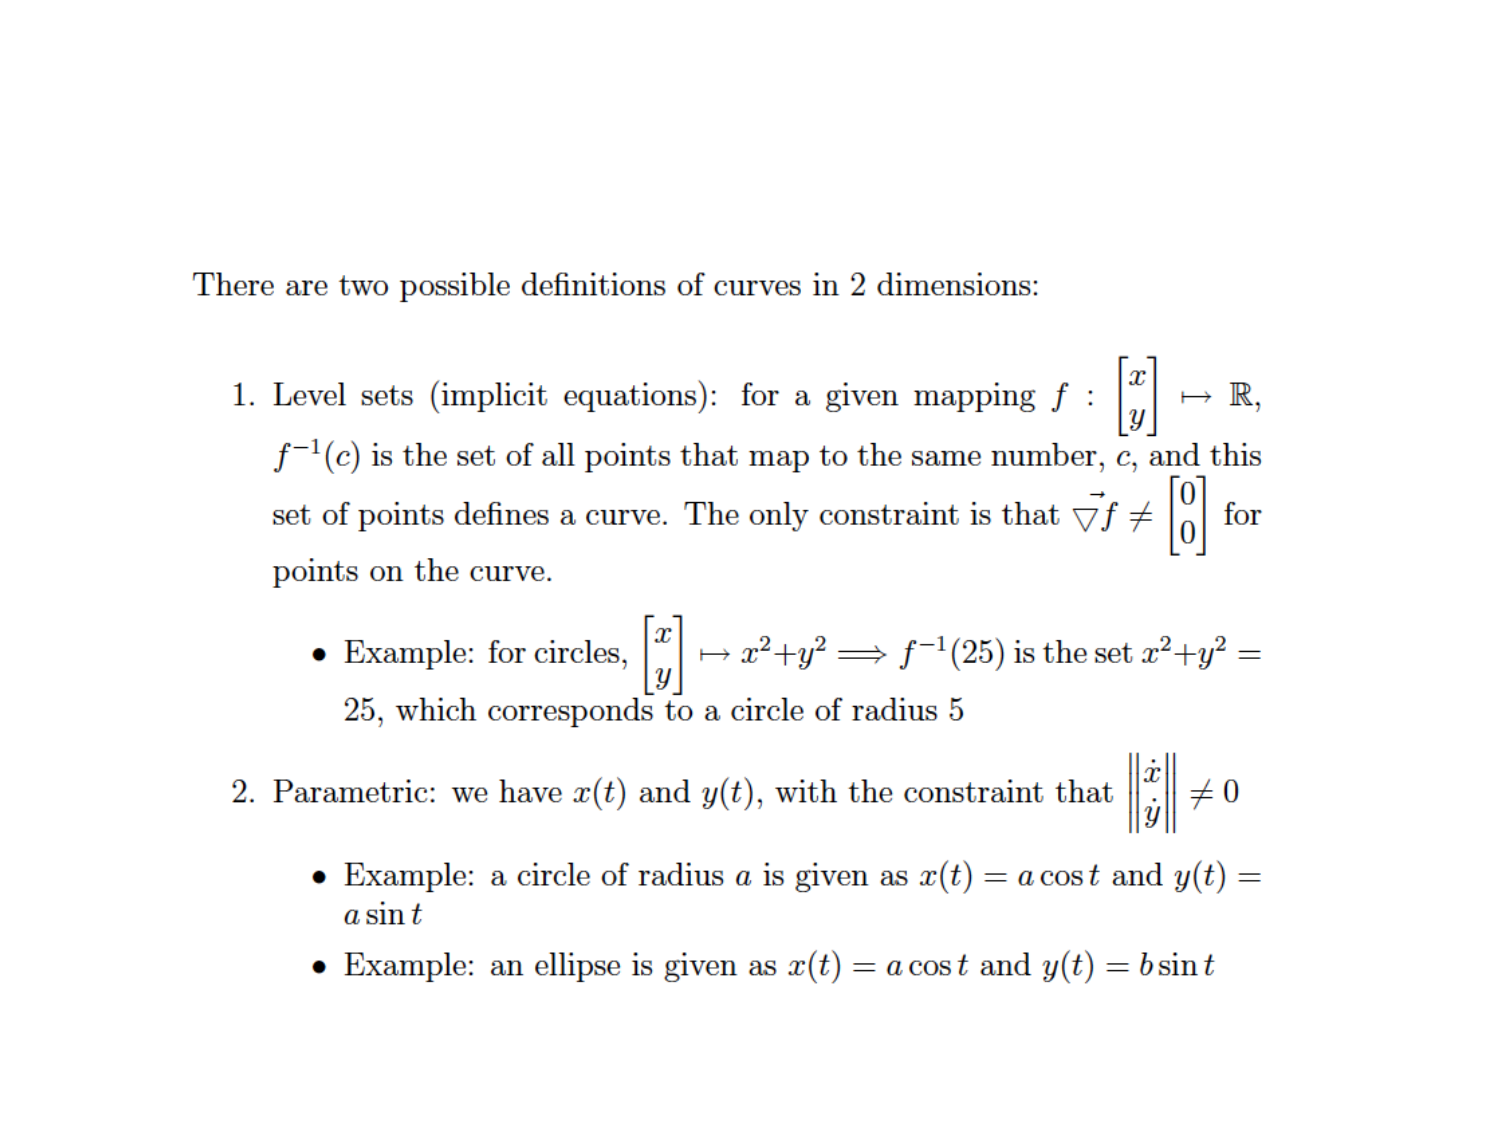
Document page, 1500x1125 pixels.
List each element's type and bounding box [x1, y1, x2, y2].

list [74, 262, 1426, 1006]
